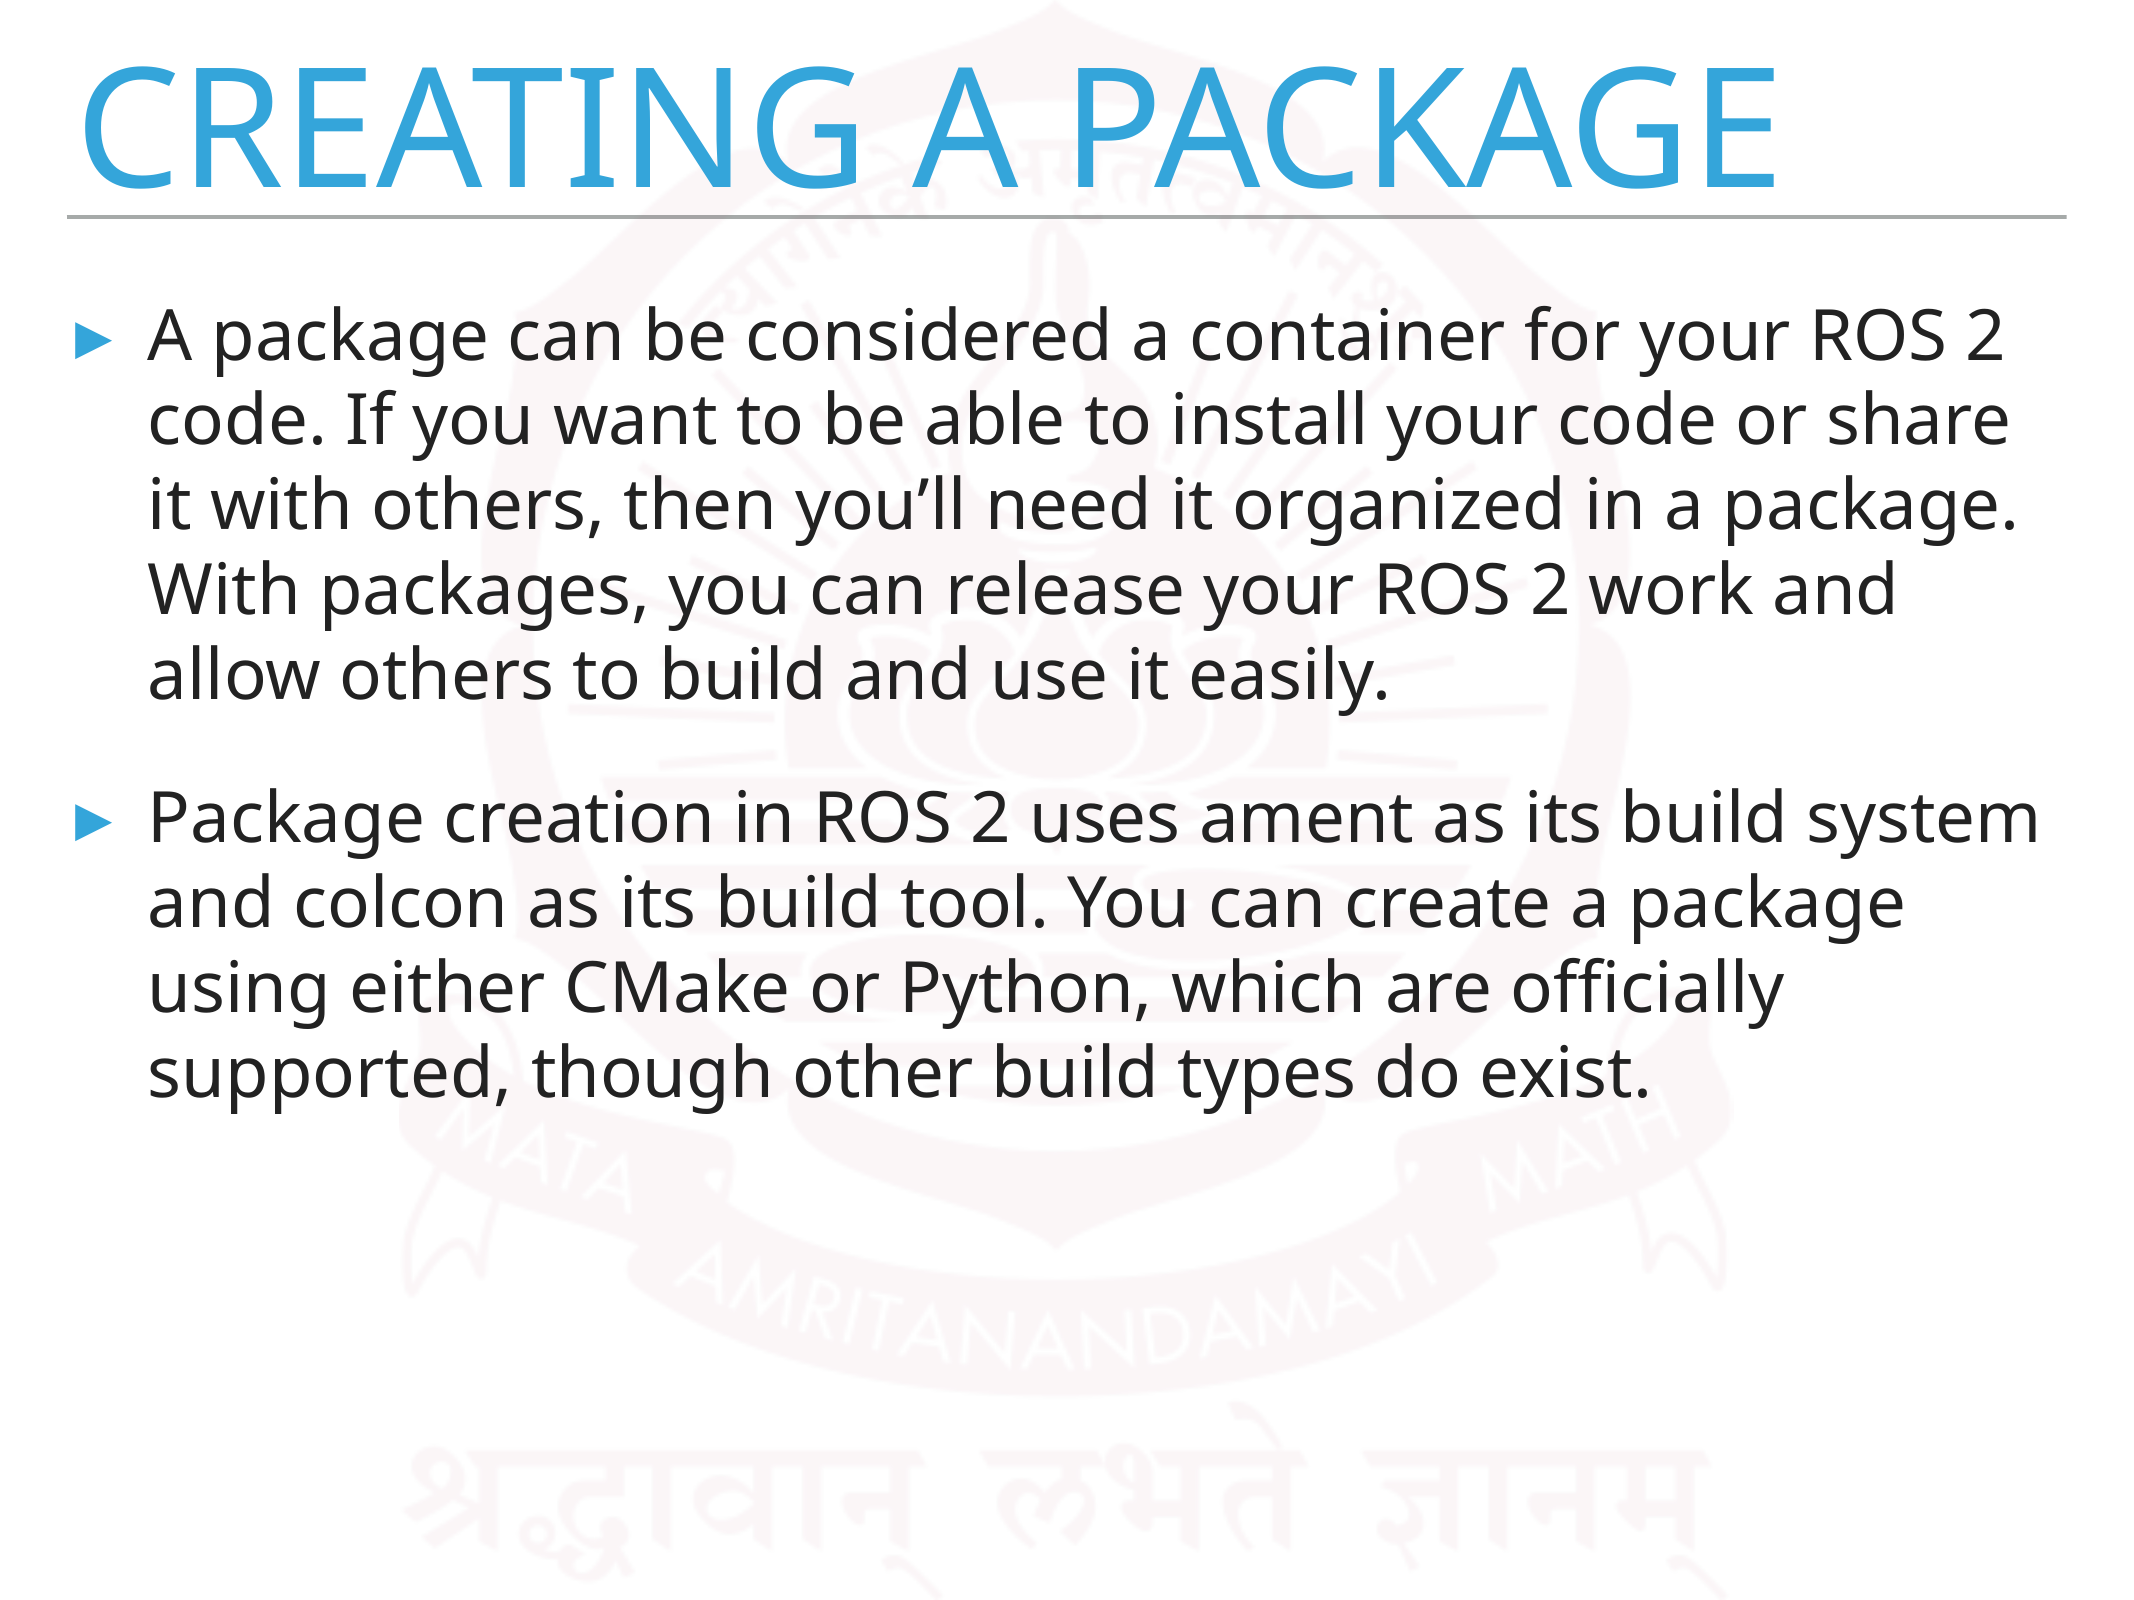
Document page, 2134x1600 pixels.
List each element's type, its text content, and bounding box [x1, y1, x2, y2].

title Creating A Package [66, 50, 2068, 244]
list A package can be considered a container for your ROS 2 code. If you want to be able to install your code or share it with others, then you’ll need it organized in a package. With packages, you can release your ROS 2 work and allow others to build and use it easily. Package creation in ROS 2 uses ament as its build system and colcon as its build tool. You can create a package using either CMake or Python, which are officially supported, though other build types do exist. [66, 280, 2068, 1453]
